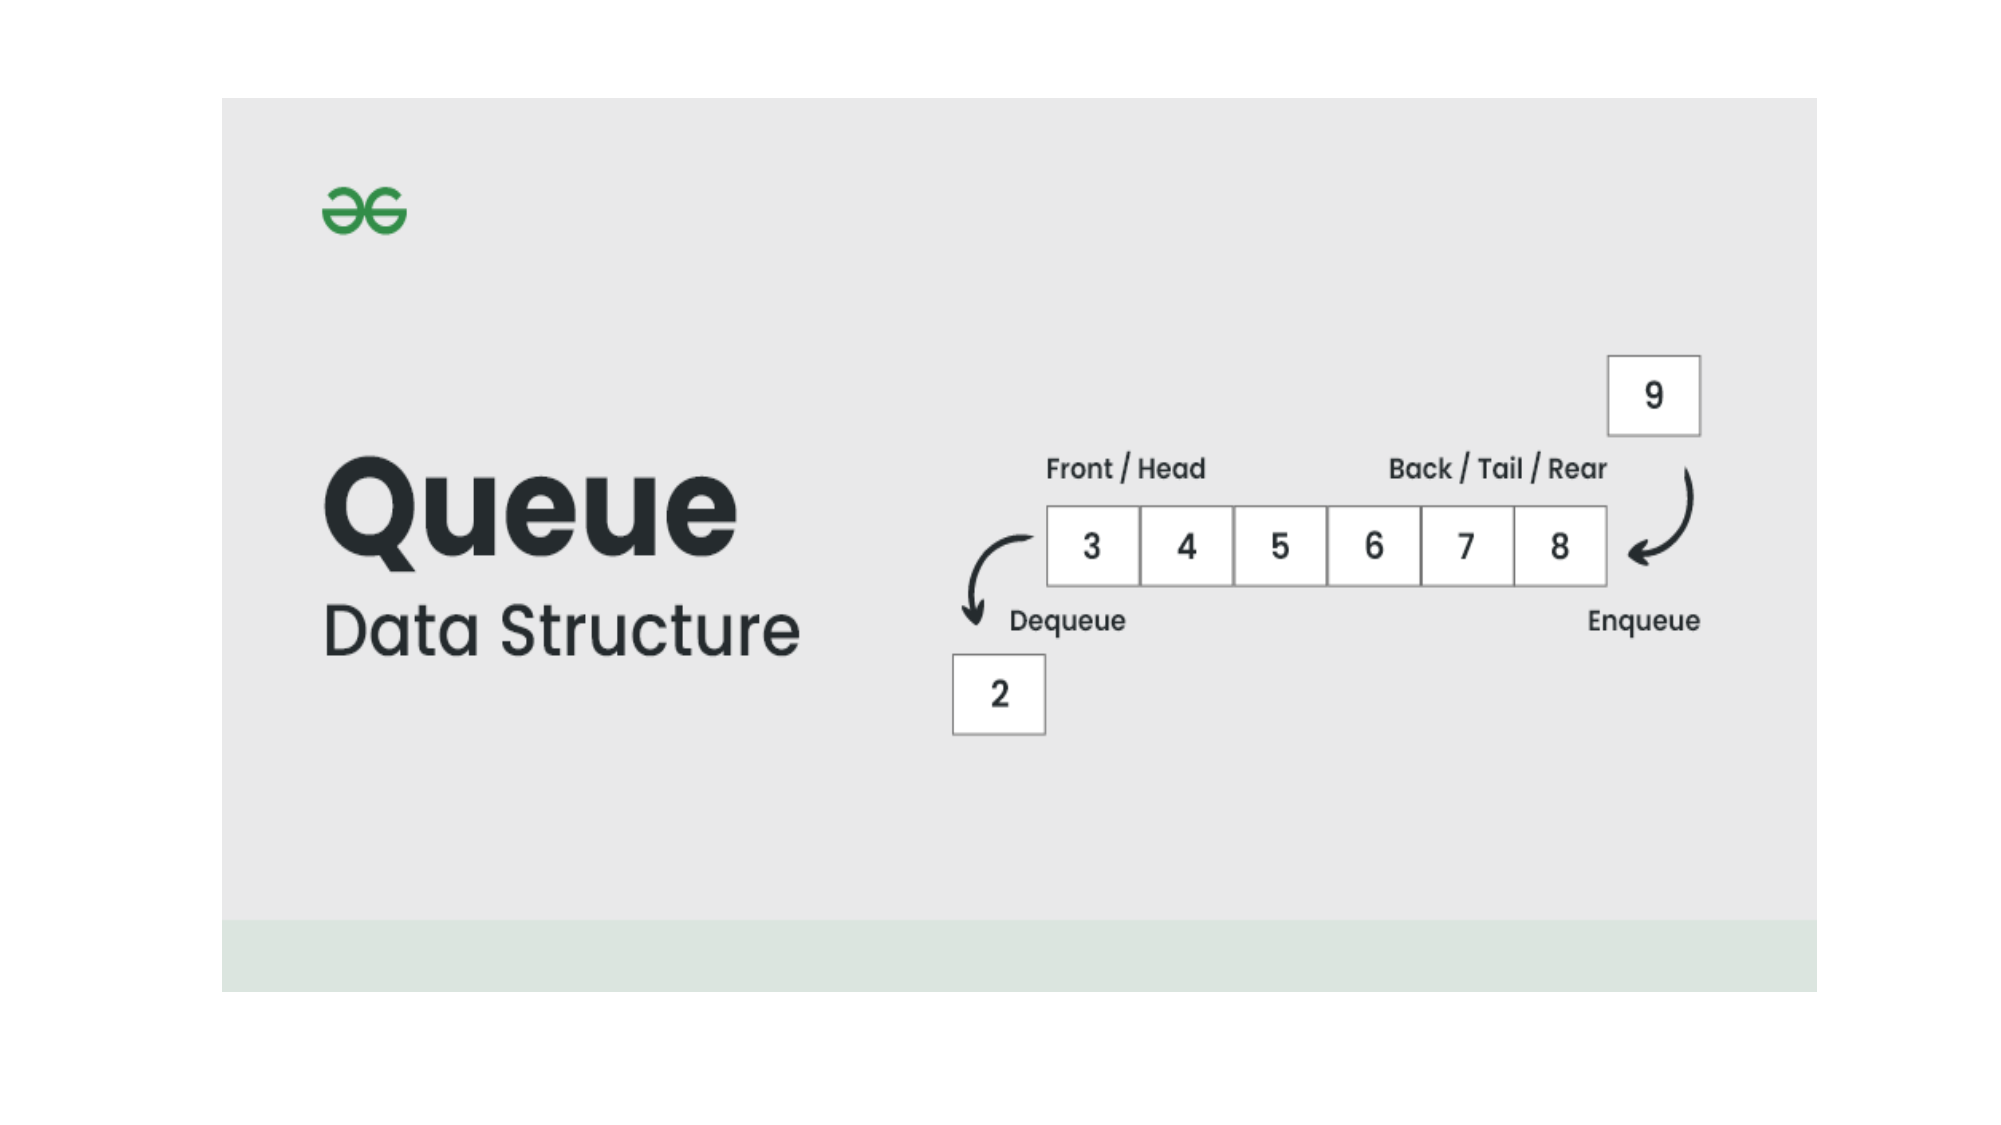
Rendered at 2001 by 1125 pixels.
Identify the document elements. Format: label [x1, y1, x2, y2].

list [222, 98, 1817, 992]
